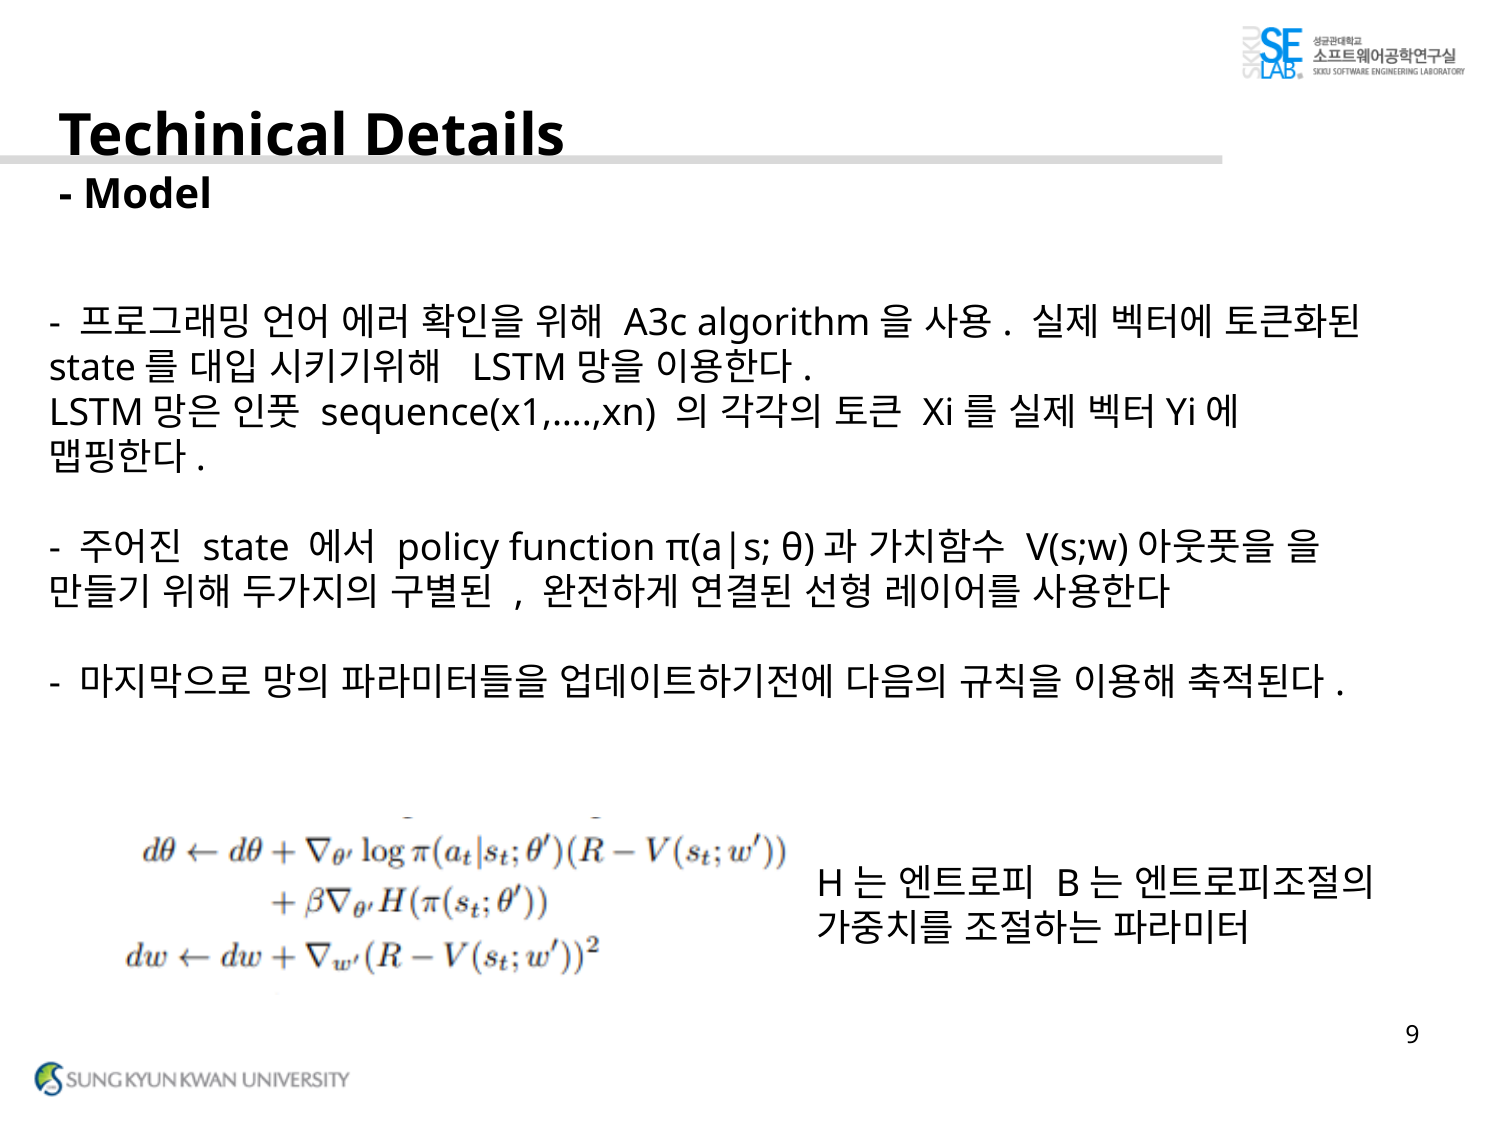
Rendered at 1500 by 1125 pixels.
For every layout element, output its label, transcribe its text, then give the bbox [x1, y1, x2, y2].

picture [17, 1046, 366, 1110]
text_box - 프로그래밍 언어 에러 확인을 위해 A3c algorithm을 사용. 실제 벡터에 토큰화된 state를 대입 시키기위해 LSTM망을 이용한다. LSTM망은 인풋 sequence(x1,….,xn) 의 각각의 토큰 Xi를 실제 벡터Yi에 맵핑한다. - 주어진 state 에서 policy function π(a|s; θ)과 가치함수 V(s;w)아웃풋을 을 만들기 위해 두가지의 구별된 , 완전하게 연결된 선형 레이어를 사용한다 - 마지막으로 망의 파라미터들을 업데이트하기전에 다음의 규칙을 이용해 축적된다. [41, 290, 1377, 801]
picture [32, 816, 846, 995]
text_box H는 엔트로피 B는 엔트로피조절의 가중치를 조절하는 파라미터 [851, 851, 1467, 957]
title Techinical Details - Model [50, 60, 1377, 254]
slide_number 9 [1076, 1011, 1428, 1059]
picture [1168, 0, 1500, 134]
